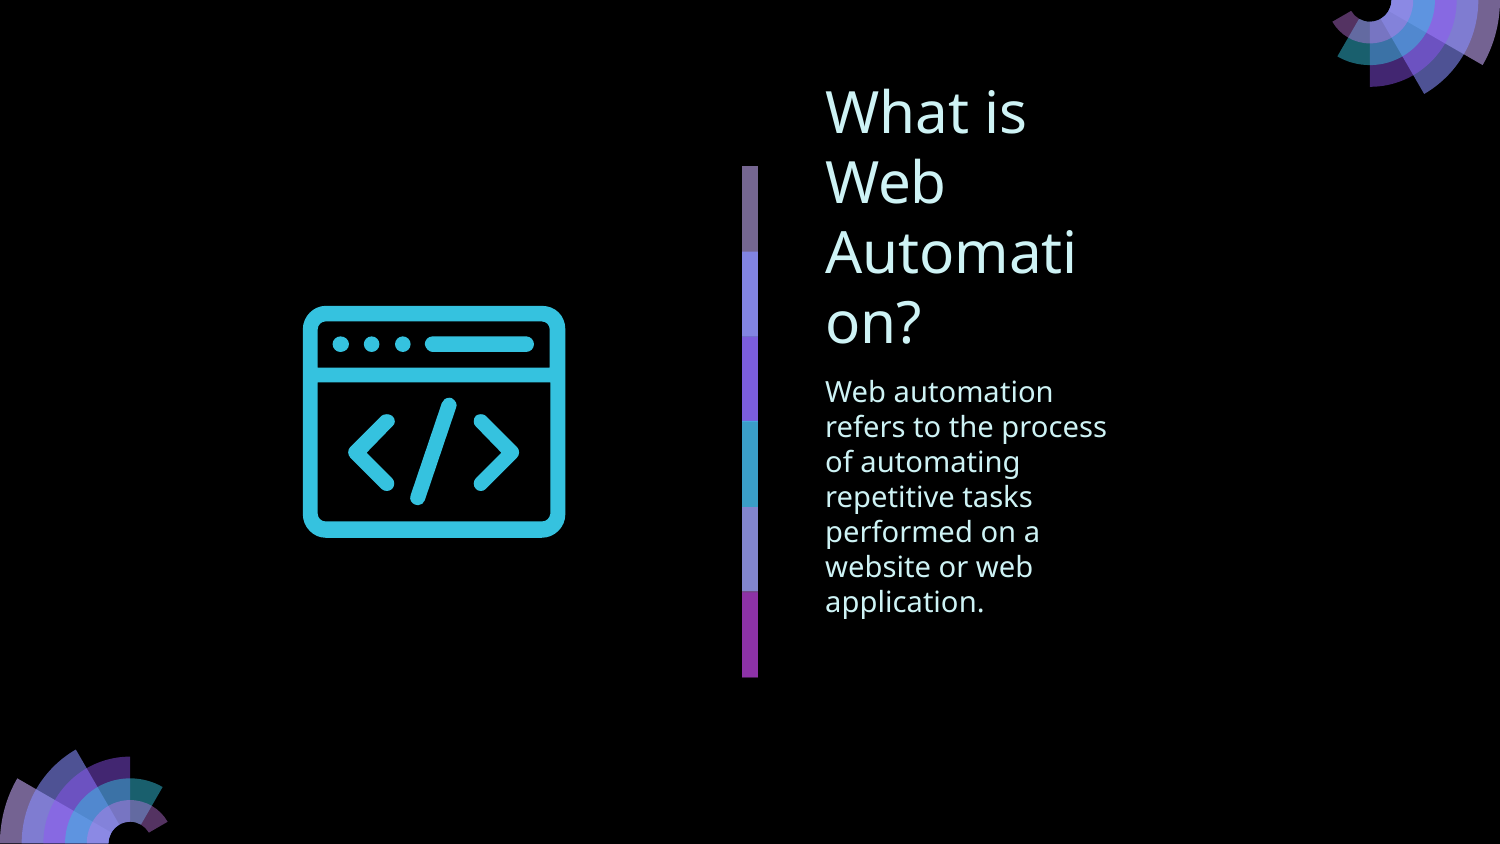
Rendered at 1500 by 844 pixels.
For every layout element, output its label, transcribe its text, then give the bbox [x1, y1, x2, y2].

list Web automation refers to the process of automating repetitive tasks performed on a website or web application. [810, 358, 1123, 654]
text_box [741, 165, 759, 678]
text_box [0, 749, 168, 844]
title What is Web Automation? [810, 211, 1123, 358]
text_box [1331, 0, 1500, 95]
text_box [302, 305, 566, 539]
